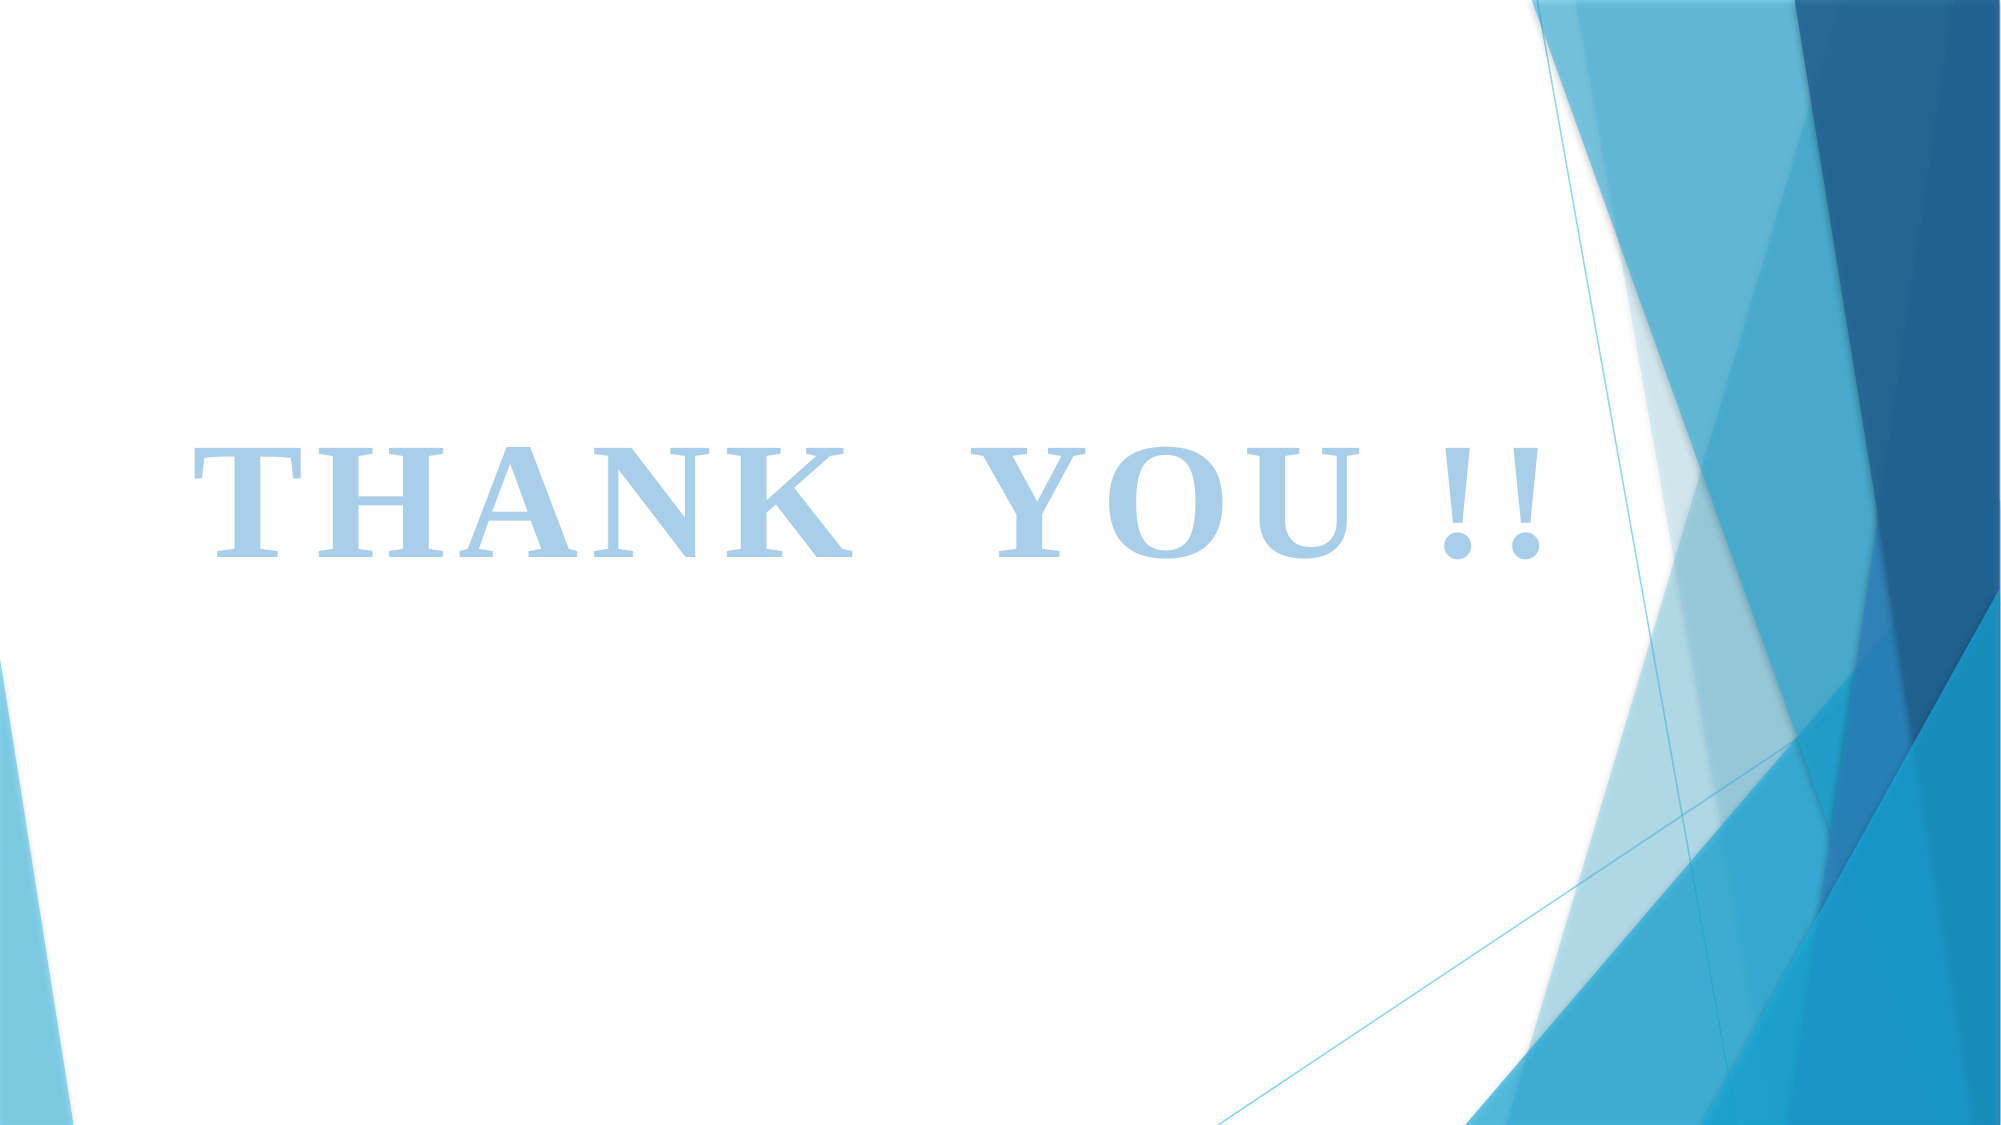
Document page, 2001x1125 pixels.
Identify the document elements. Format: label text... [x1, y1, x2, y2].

text_box THANK YOU !! [38, 383, 1710, 599]
